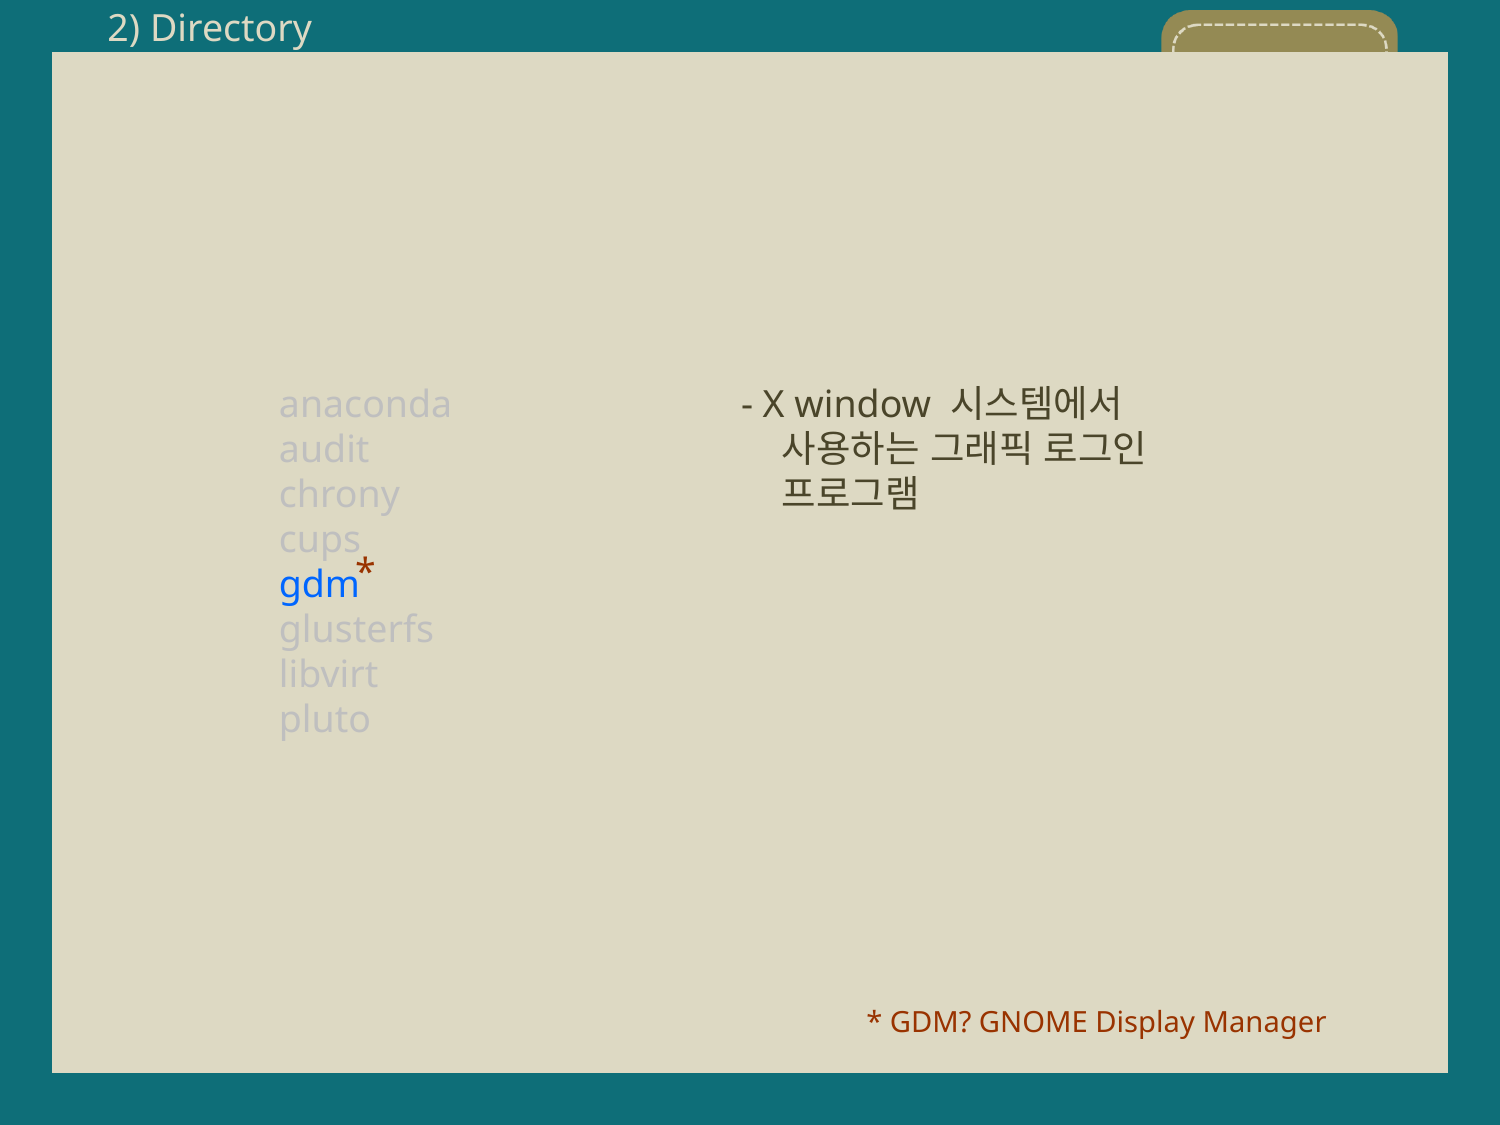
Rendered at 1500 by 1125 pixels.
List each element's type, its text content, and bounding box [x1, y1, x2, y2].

picture [1161, 9, 1398, 52]
text_box [0, 0, 1500, 1125]
text_box anaconda audit chrony cups gdm glusterfs libvirt pluto [264, 373, 810, 748]
text_box - X window 시스템에서 사용하는 그래픽 로그인 프로그램 [810, 373, 1247, 523]
text_box 2) Directory [92, 0, 328, 57]
text_box * GDM? GNOME Display Manager [851, 996, 1479, 1046]
